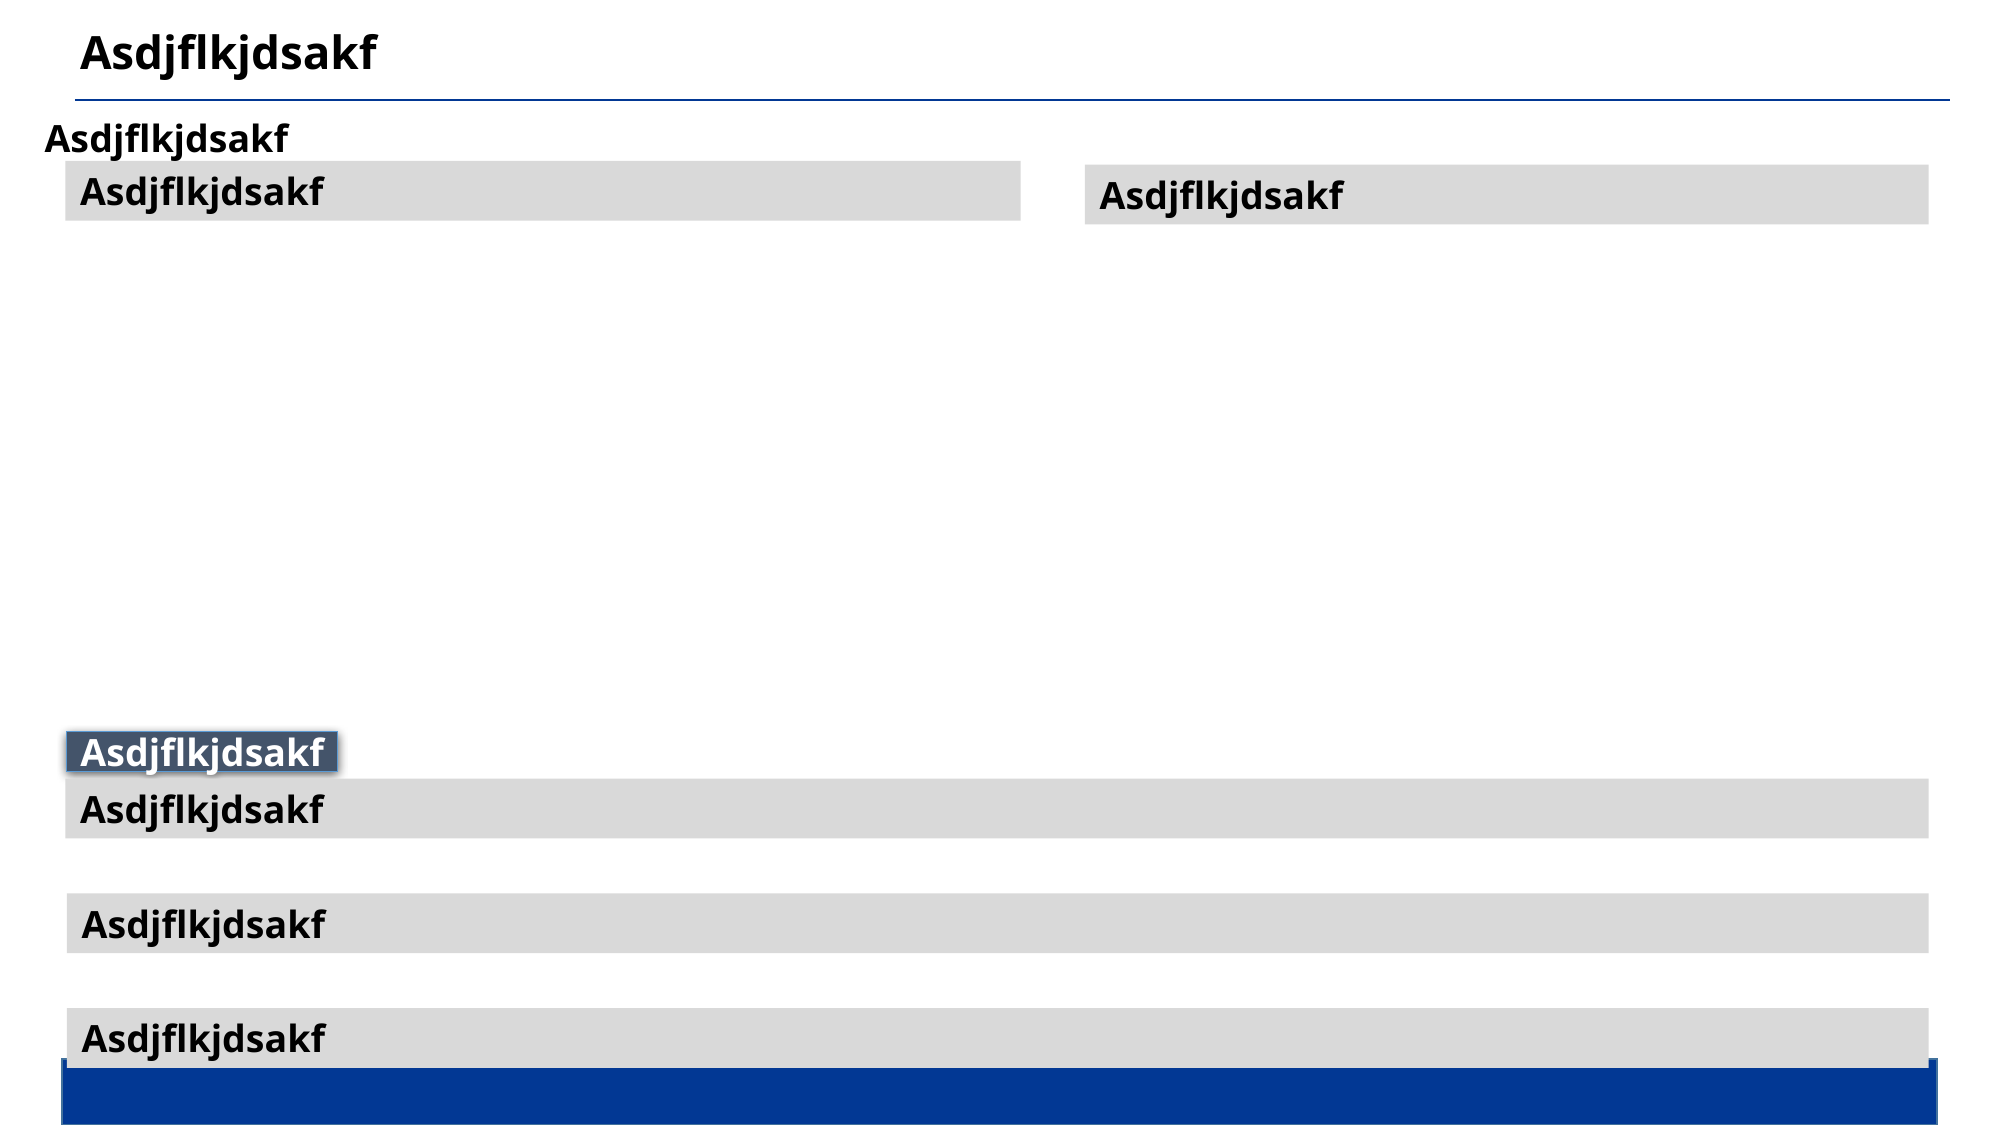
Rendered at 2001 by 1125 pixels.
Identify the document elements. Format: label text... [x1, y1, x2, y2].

text_box Asdjflkjdsakf [66, 731, 338, 772]
text_box Asdjflkjdsakf [65, 778, 1929, 839]
text_box Asdjflkjdsakf [65, 16, 1490, 87]
text_box Asdjflkjdsakf [66, 1008, 1929, 1068]
text_box Asdjflkjdsakf [65, 160, 1021, 221]
text_box Asdjflkjdsakf [66, 893, 1929, 954]
text_box Asdjflkjdsakf [1084, 164, 1929, 225]
text_box Asdjflkjdsakf [29, 107, 313, 168]
